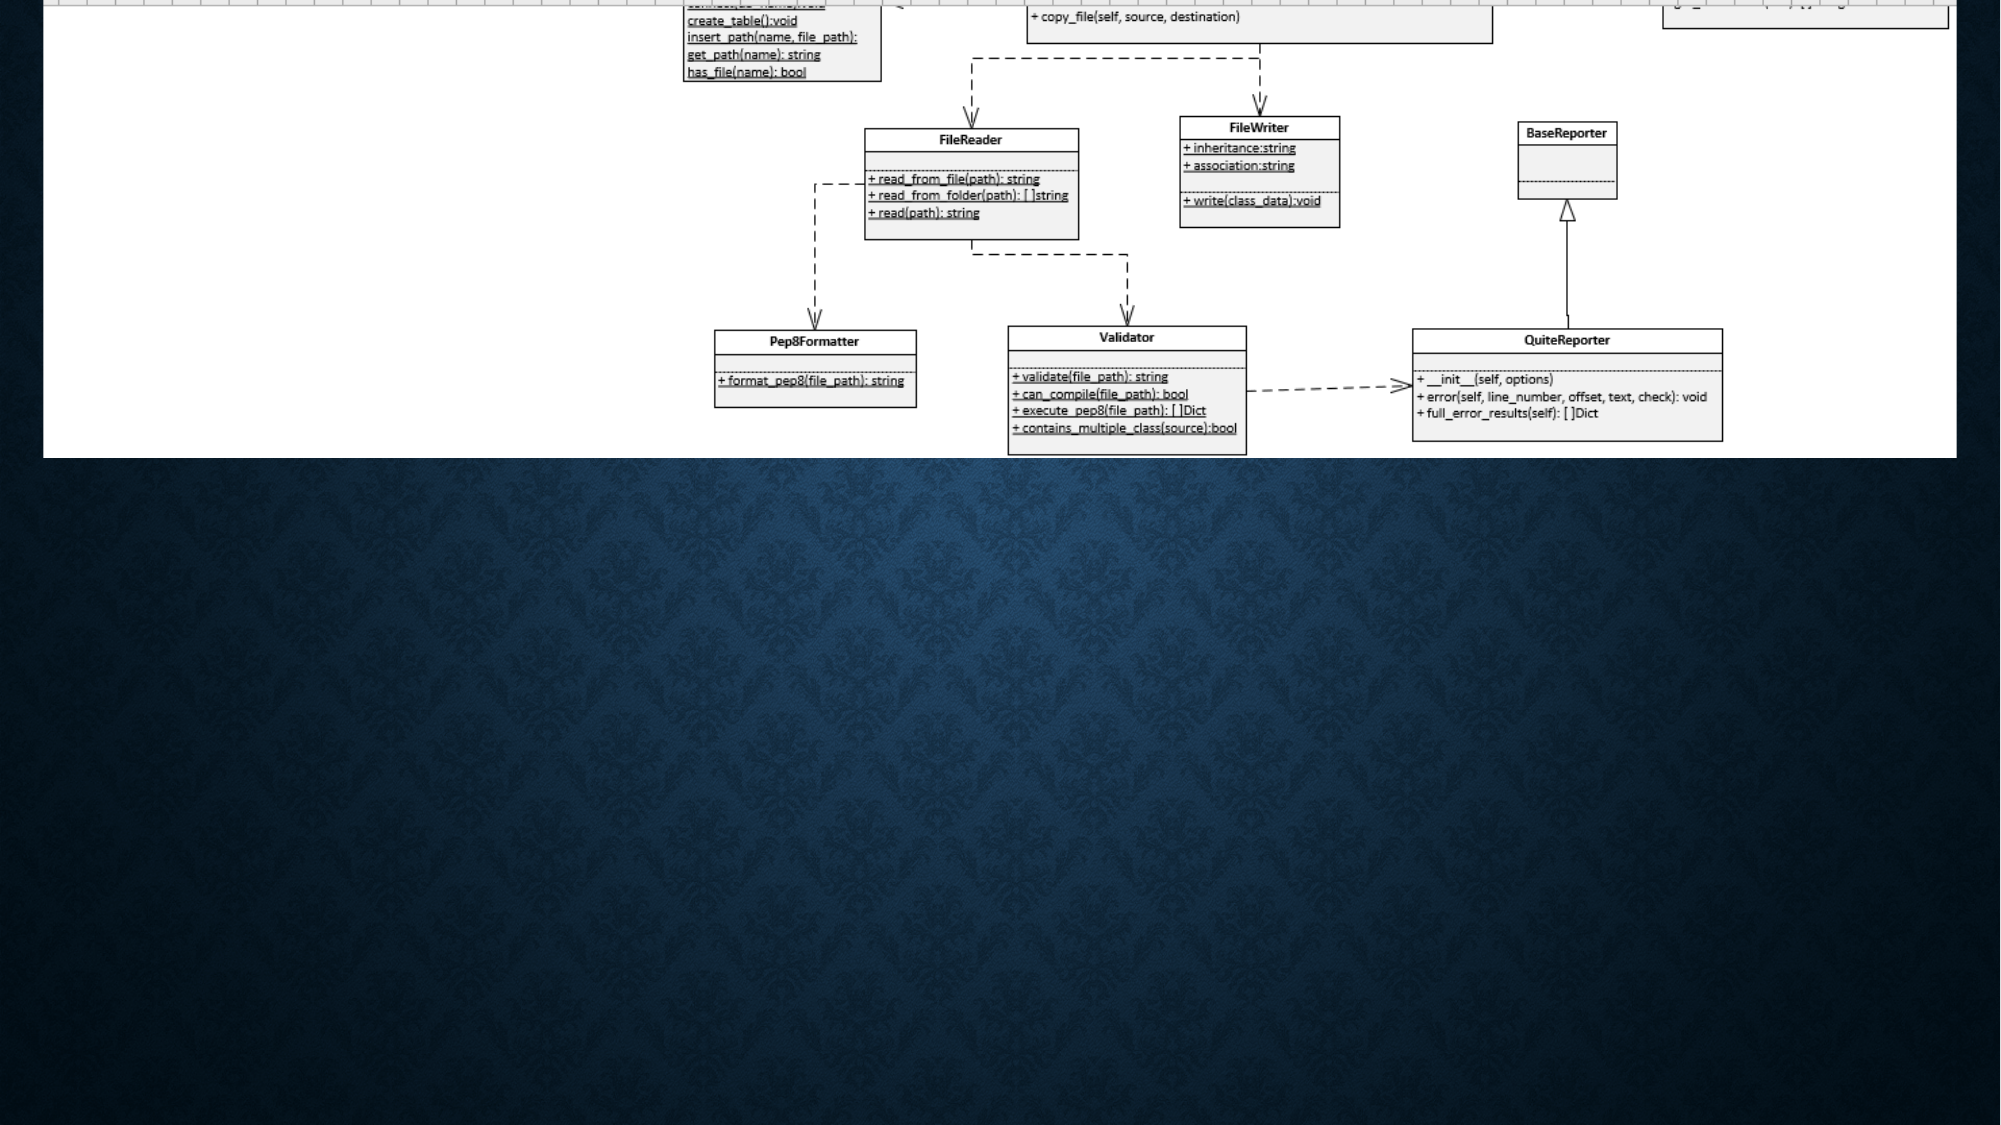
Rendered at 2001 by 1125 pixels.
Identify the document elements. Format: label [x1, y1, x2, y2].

picture [42, 0, 1958, 458]
